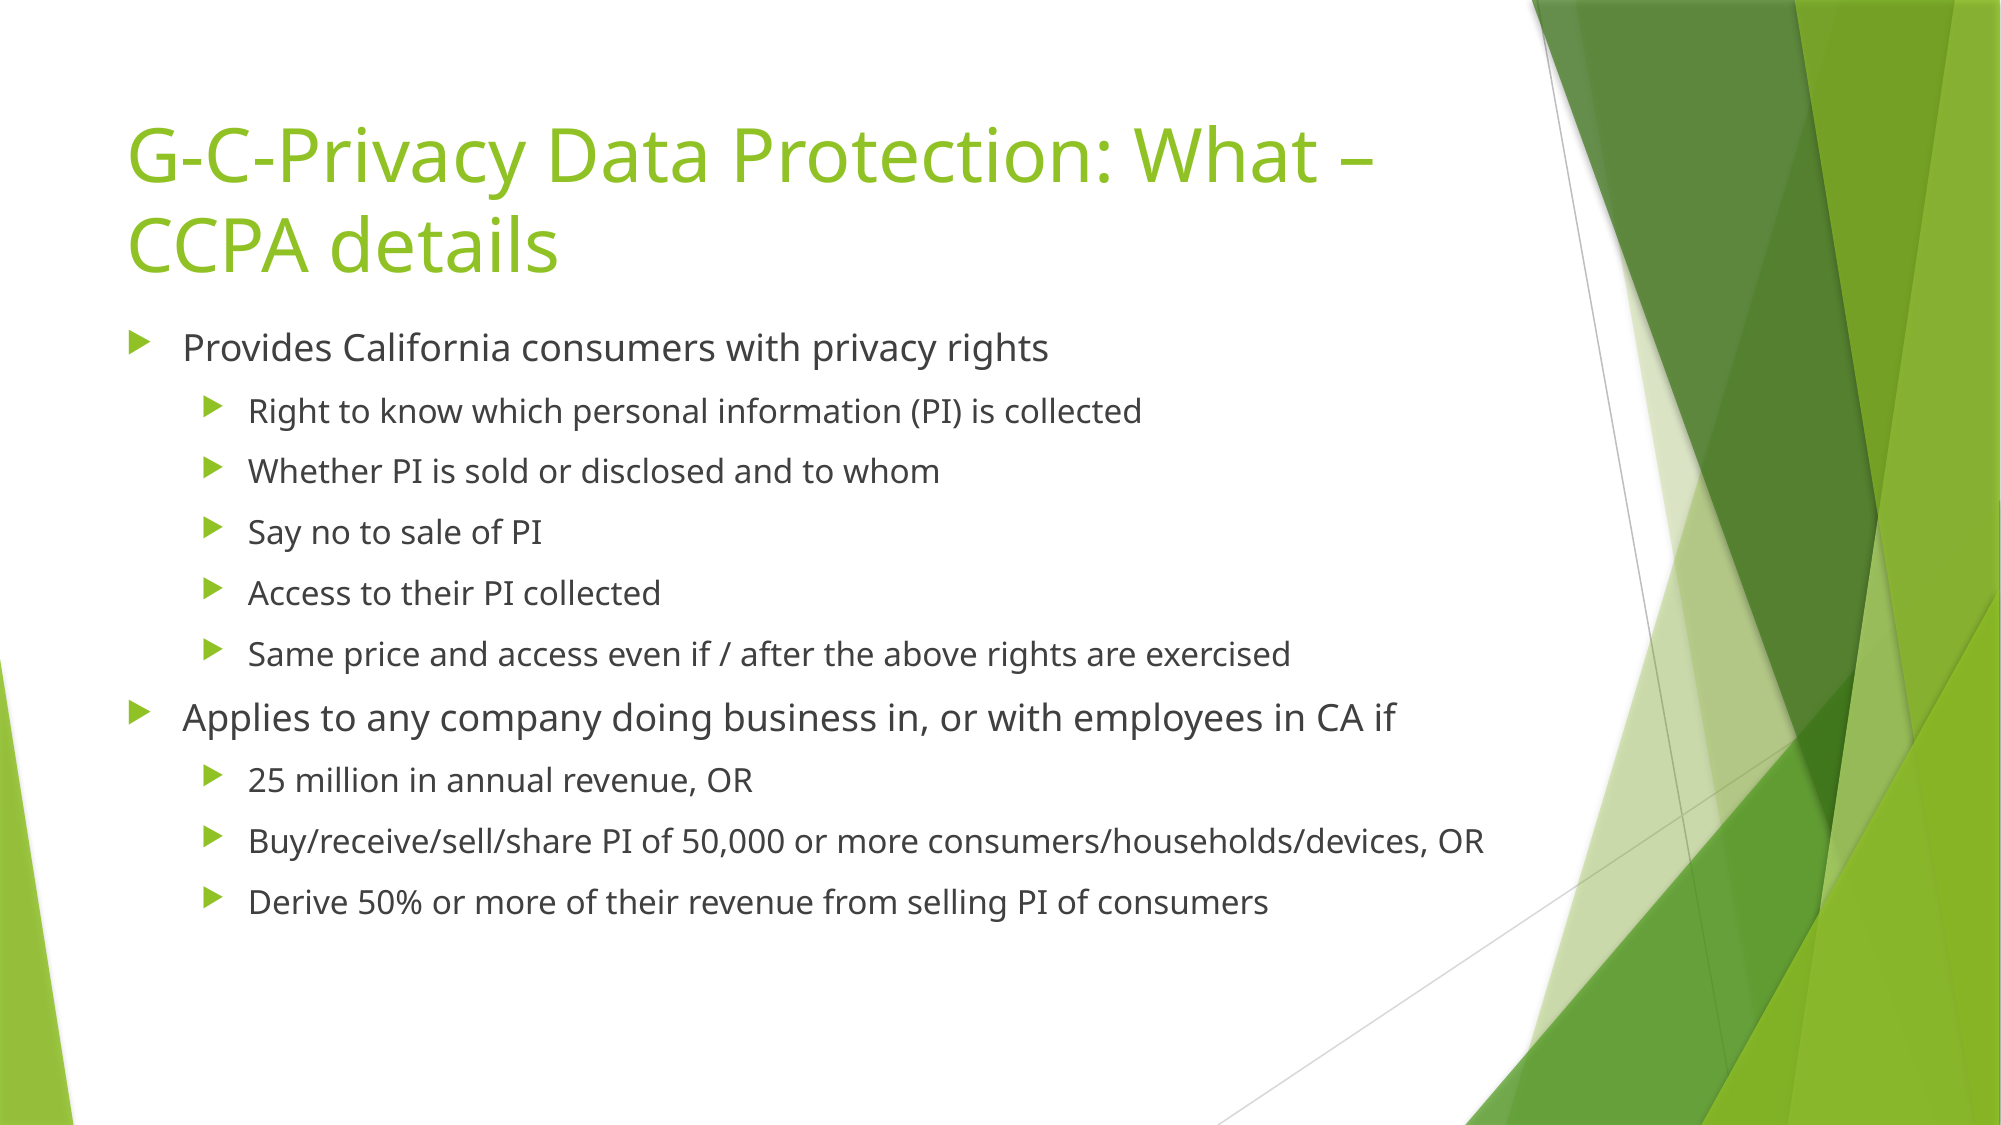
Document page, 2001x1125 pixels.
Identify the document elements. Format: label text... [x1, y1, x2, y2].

list Provides California consumers with privacy rights Right to know which personal information (PI) is collected Whether PI is sold or disclosed and to whom Say no to sale of PI Access to their PI collected Same price and access even if / after the above rights are exercised Applies to any company doing business in, or with employees in CA if 25 million in annual revenue, OR Buy/receive/sell/share PI of 50,000 or more consumers/households/devices, OR Derive 50% or more of their revenue from selling PI of consumers [111, 316, 1522, 992]
title G-C-Privacy Data Protection: What – CCPA details [111, 99, 1522, 316]
